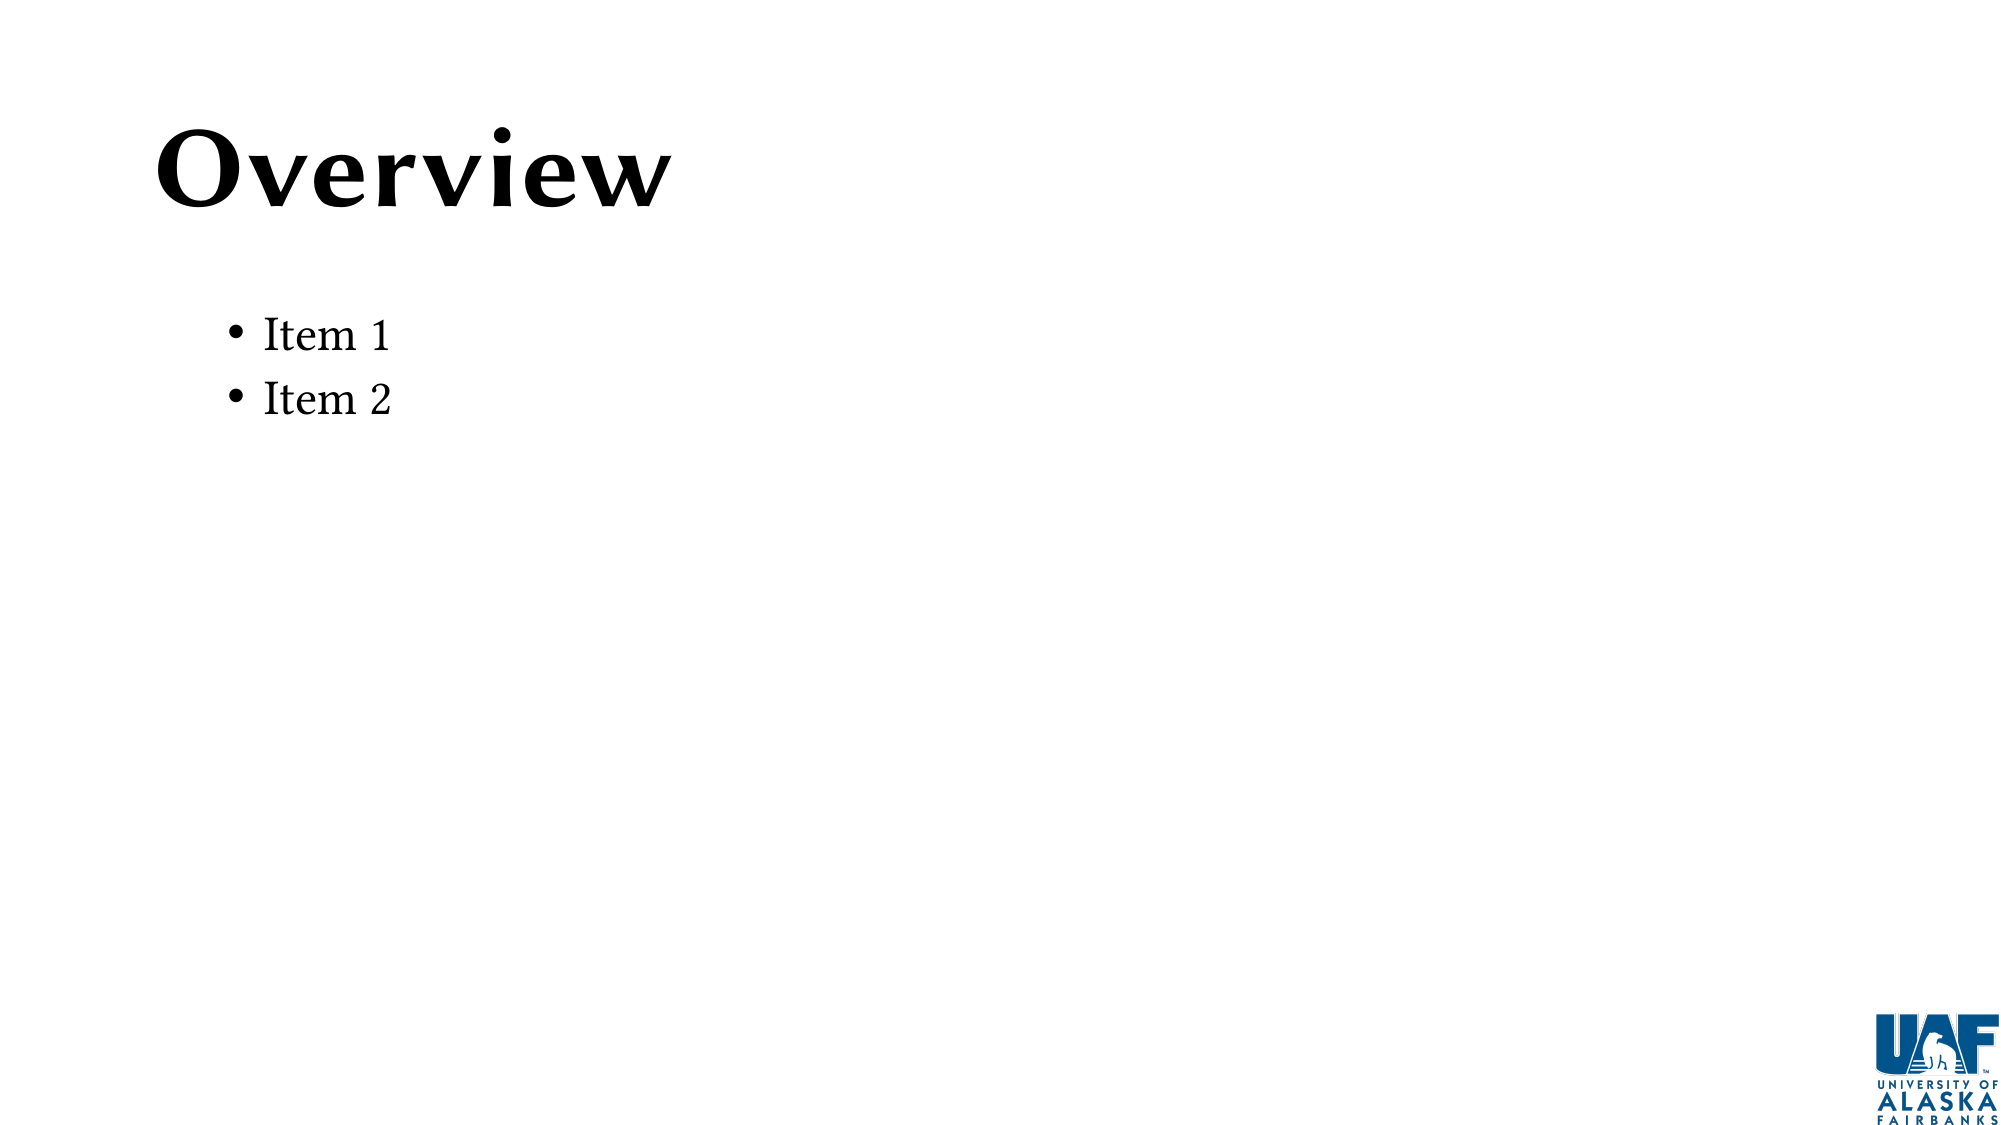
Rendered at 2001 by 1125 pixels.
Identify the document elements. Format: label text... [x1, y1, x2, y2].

picture [1875, 1013, 2000, 1125]
title Overview [137, 59, 1863, 278]
list Item 1 Item 2 [137, 299, 1863, 1014]
